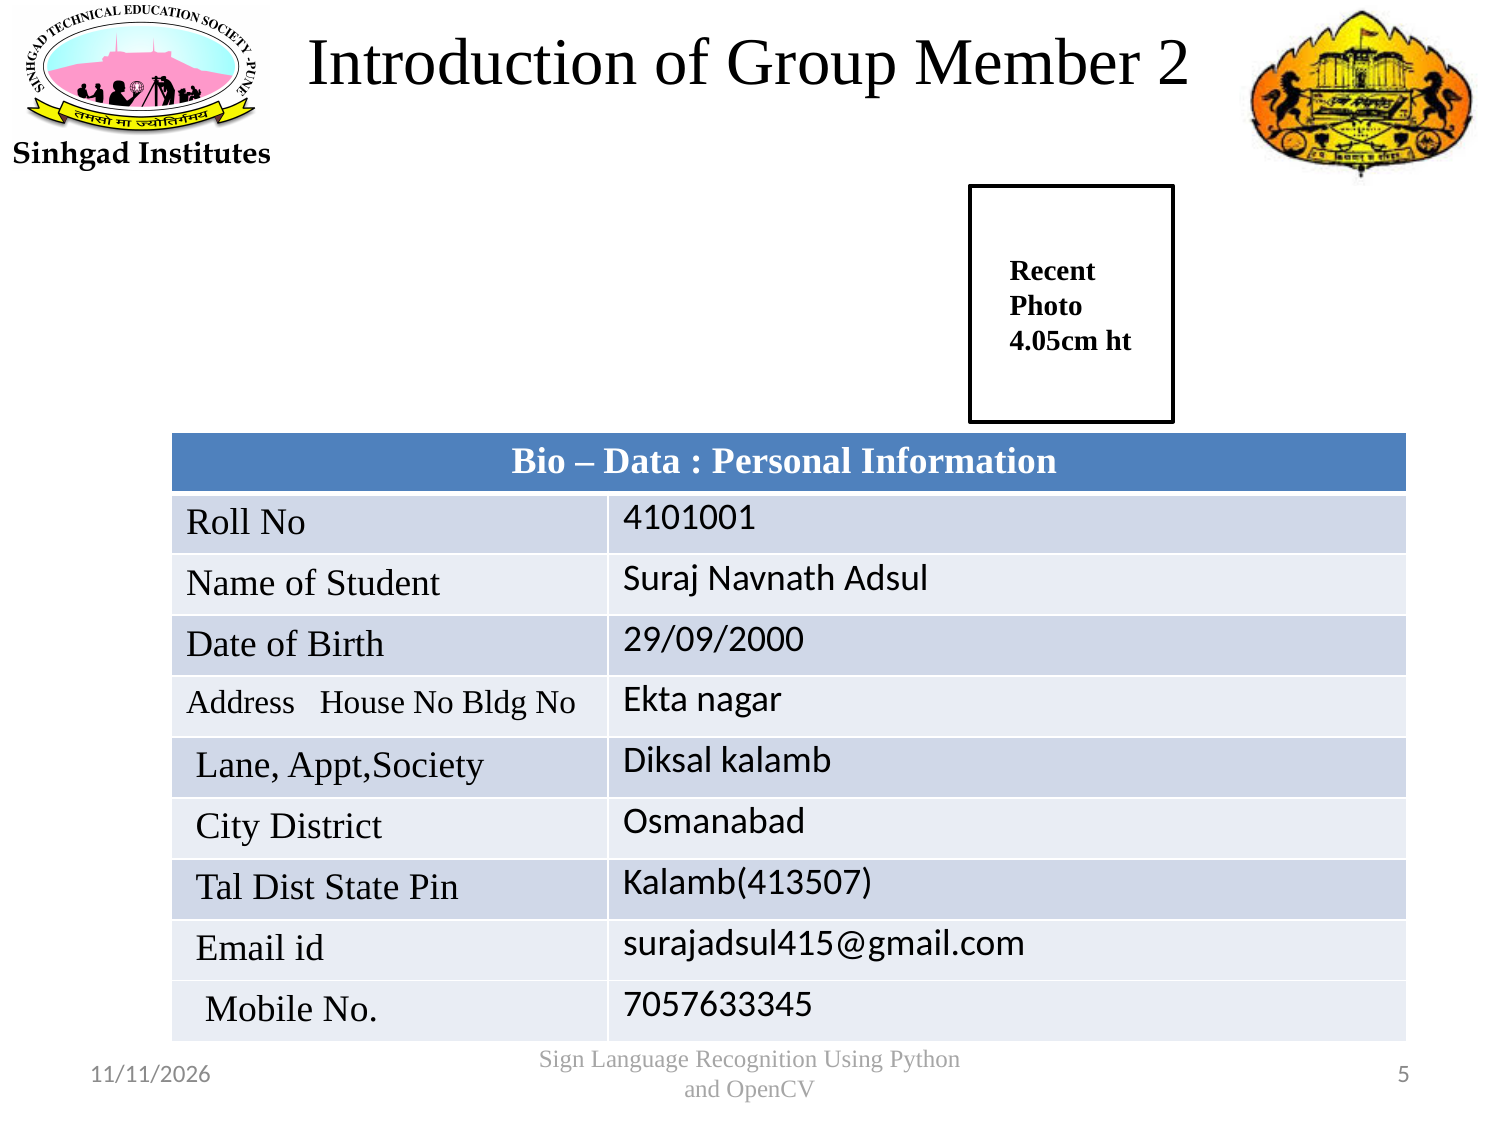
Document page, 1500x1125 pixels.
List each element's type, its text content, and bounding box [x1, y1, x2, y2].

table_cell Diksal kalamb [609, 738, 1406, 797]
table_cell 29/09/2000 [609, 616, 1406, 675]
table_cell Email id [172, 921, 607, 980]
table_cell Osmanabad [609, 799, 1406, 858]
table_cell 7057633345 [609, 981, 1406, 1041]
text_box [969, 185, 1174, 422]
text_box 20-05-2022 [74, 1042, 425, 1103]
table_cell City District [172, 799, 607, 858]
table_cell Lane, Appt,Society [172, 738, 607, 797]
text_box Introduction of Group Member 2 [75, 0, 1425, 130]
table_cell Kalamb(413507) [609, 860, 1406, 919]
picture [1234, 5, 1500, 186]
table_cell Mobile No. [172, 981, 607, 1041]
table_cell 4101001 [609, 496, 1406, 553]
text_box 5 [1074, 1042, 1425, 1103]
table_cell Ekta nagar [609, 677, 1406, 736]
table_header Bio – Data : Personal Information [172, 433, 1406, 491]
picture [12, 5, 271, 171]
table_cell Roll No [172, 496, 607, 553]
table_cell Date of Birth [172, 616, 607, 675]
table_cell Name of Student [172, 555, 607, 614]
table_cell Tal Dist State Pin [172, 860, 607, 919]
text_box Sign Language Recognition Using Python and OpenCV [512, 1043, 988, 1103]
table_cell surajadsul415@gmail.com [609, 921, 1406, 980]
table_cell Suraj Navnath Adsul [609, 555, 1406, 614]
table_cell Address House No Bldg No [172, 677, 607, 736]
